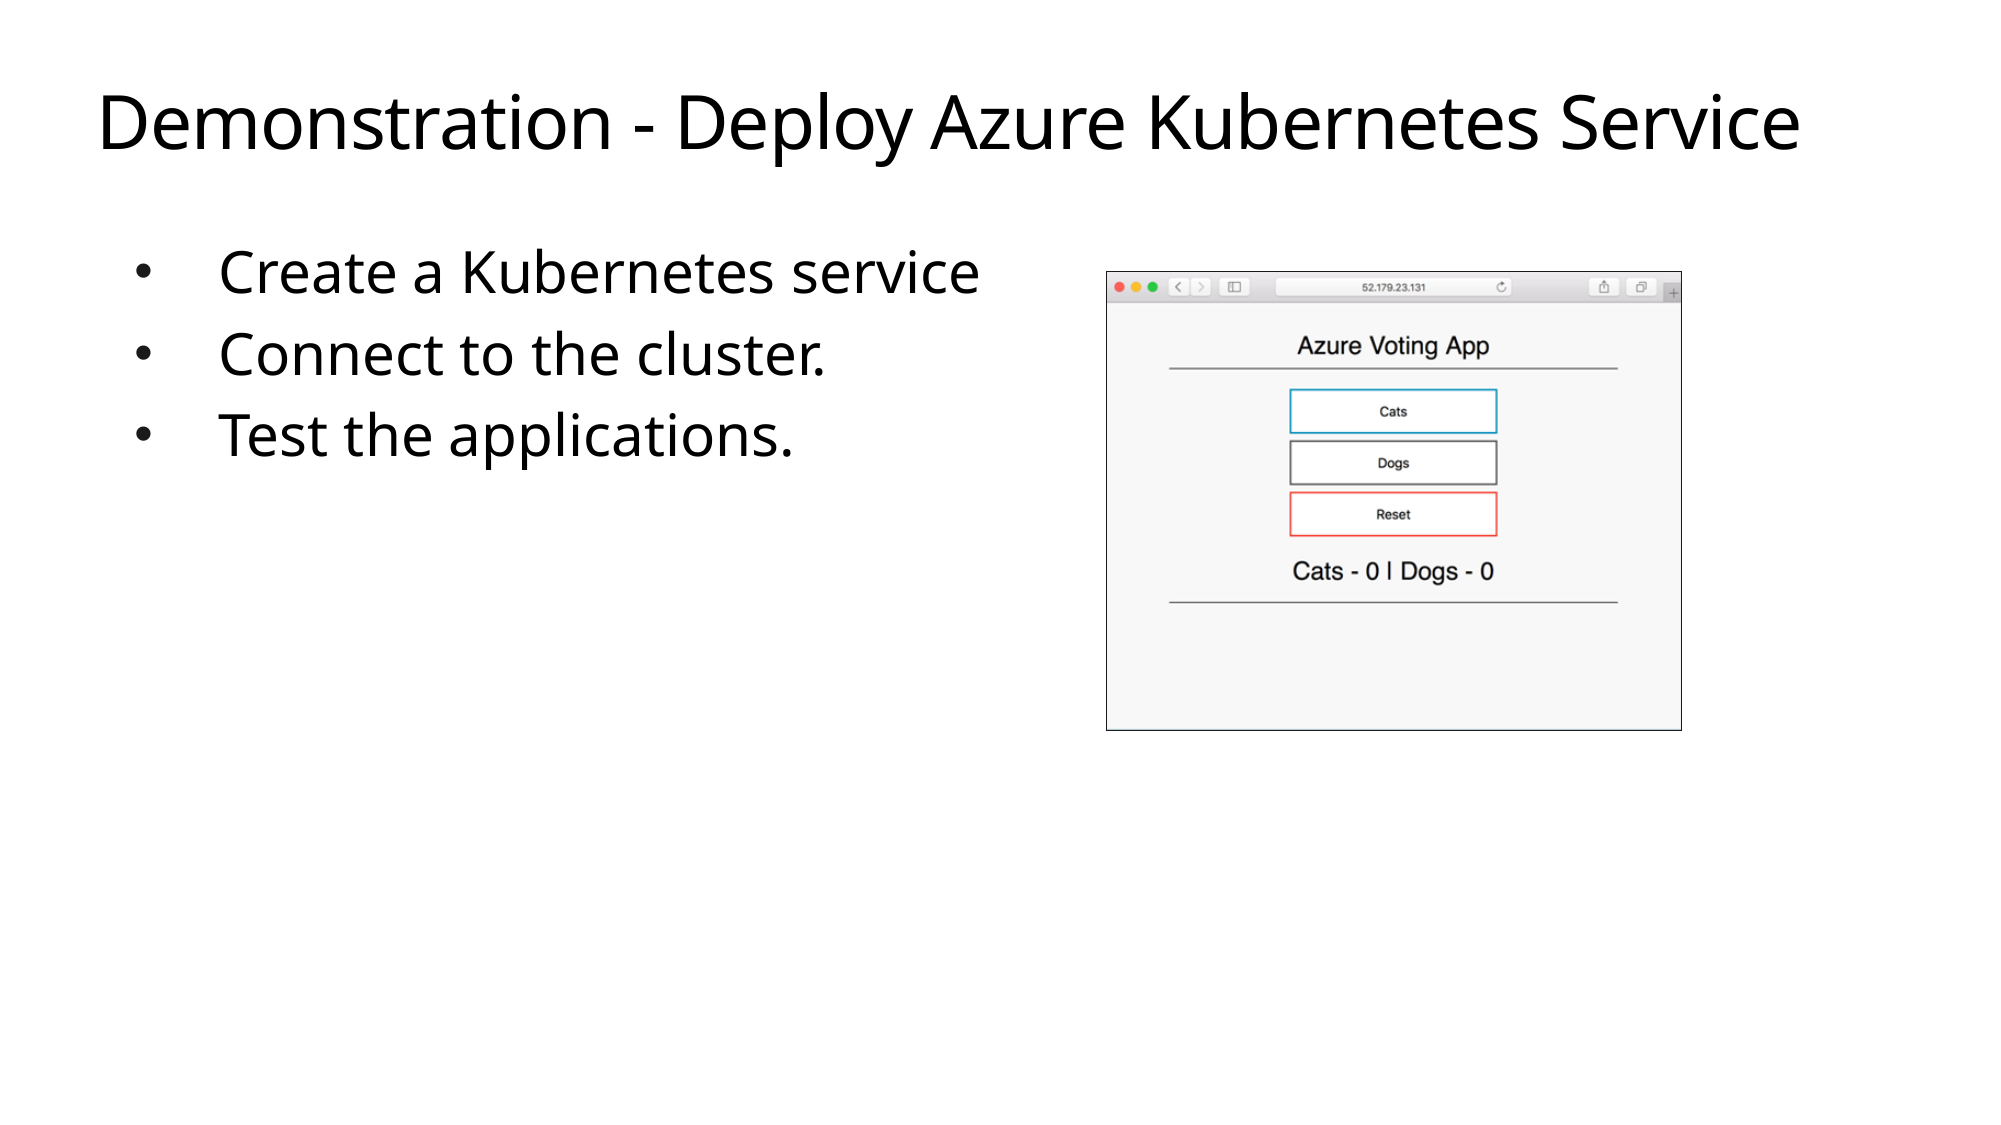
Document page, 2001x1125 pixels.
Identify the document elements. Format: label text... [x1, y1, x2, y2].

picture [1106, 270, 1682, 731]
list Create a Kubernetes service Connect to the cluster. Test the applications. [96, 235, 1904, 873]
title Demonstration - Deploy Azure Kubernetes Service [96, 75, 1904, 166]
